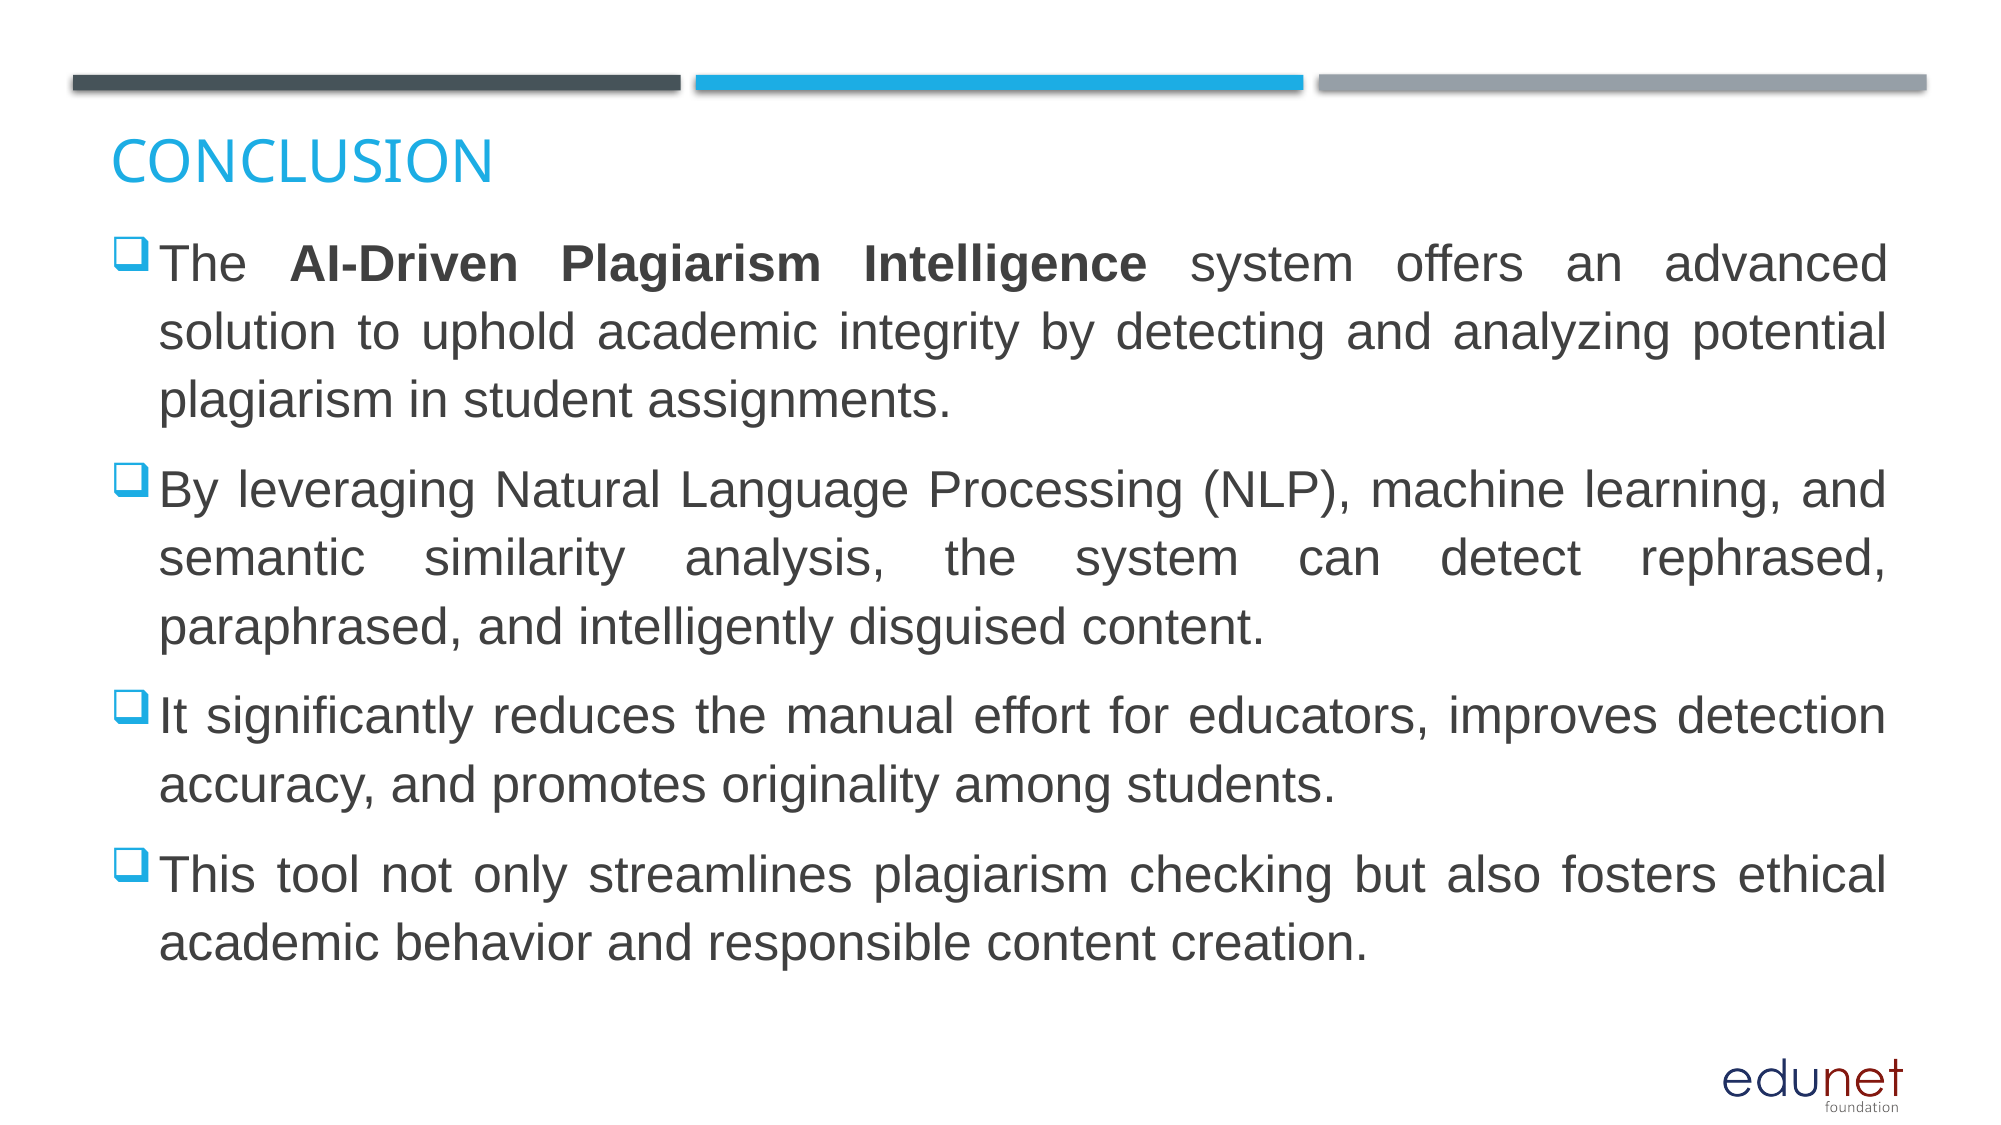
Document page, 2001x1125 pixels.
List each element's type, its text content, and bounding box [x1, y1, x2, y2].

title Conclusion [95, 115, 1905, 203]
list The AI-Driven Plagiarism Intelligence system offers an advanced solution to uphold academic integrity by detecting and analyzing potential plagiarism in student assignments. By leveraging Natural Language Processing (NLP), machine learning, and semantic similarity analysis, the system can detect rephrased, paraphrased, and intelligently disguised content. It significantly reduces the manual effort for educators, improves detection accuracy, and promotes originality among students. This tool not only streamlines plagiarism checking but also fosters ethical academic behavior and responsible content creation. [95, 213, 1905, 981]
picture [1719, 1056, 1905, 1116]
